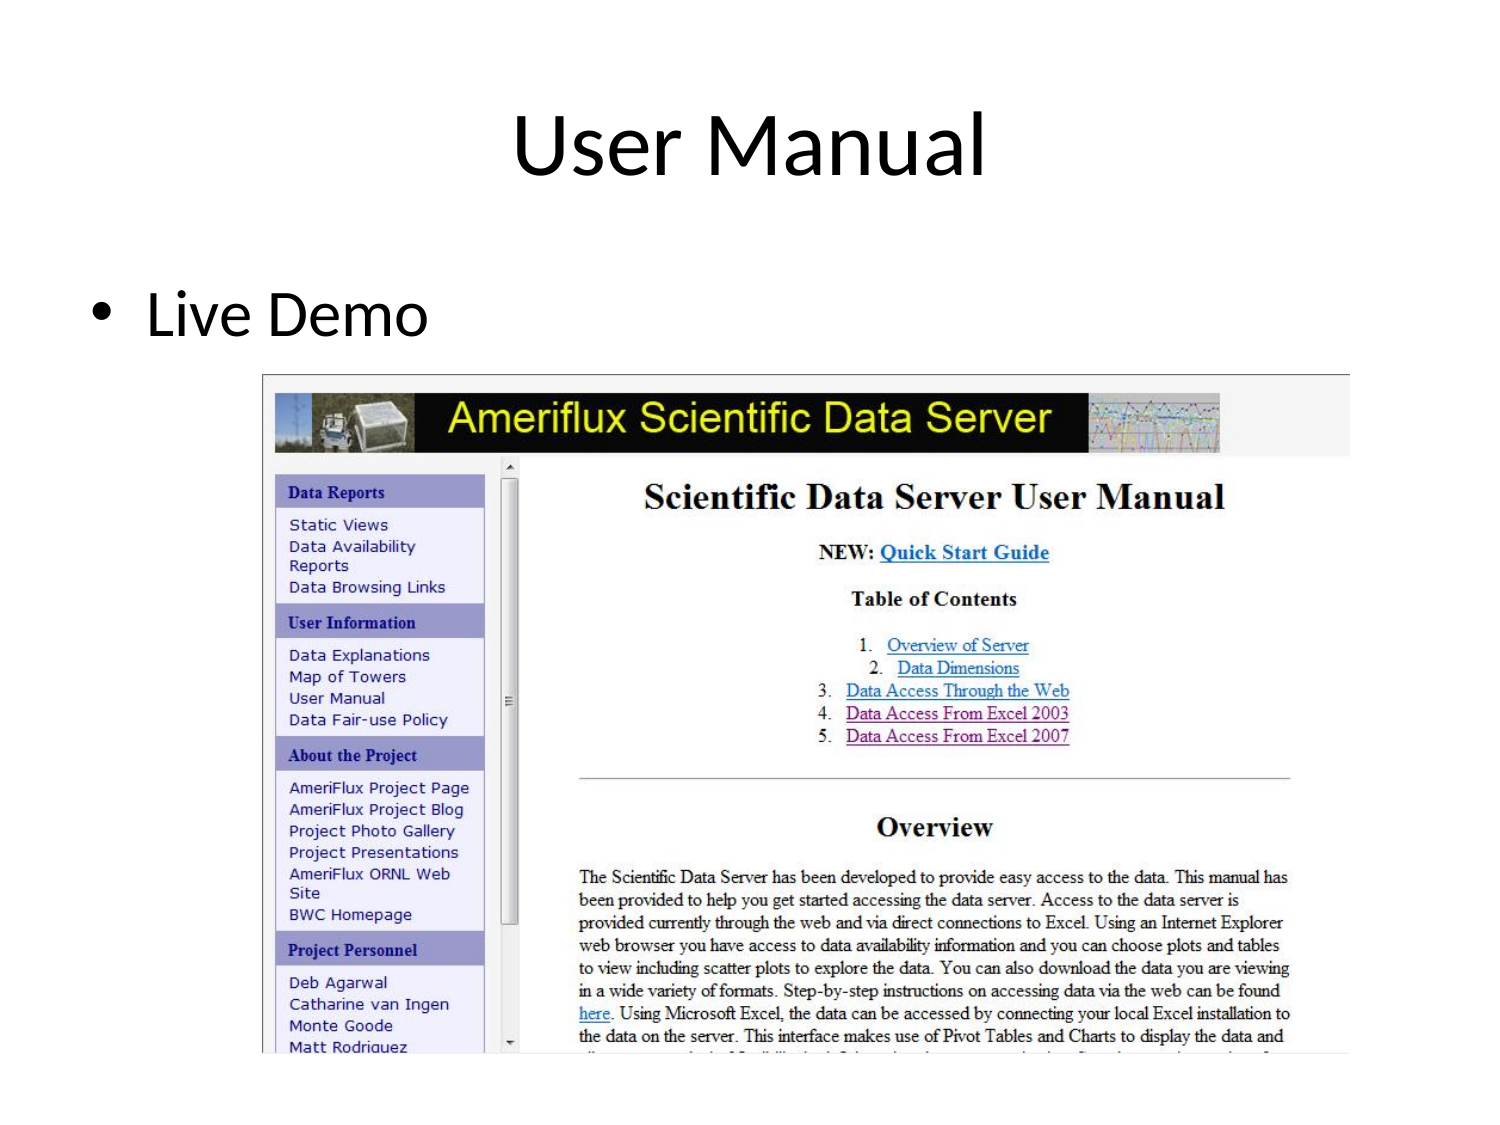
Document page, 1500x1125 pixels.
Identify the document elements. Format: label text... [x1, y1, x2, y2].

picture [262, 374, 1351, 1054]
title User Manual [75, 45, 1425, 233]
list Live Demo [75, 262, 1425, 1005]
